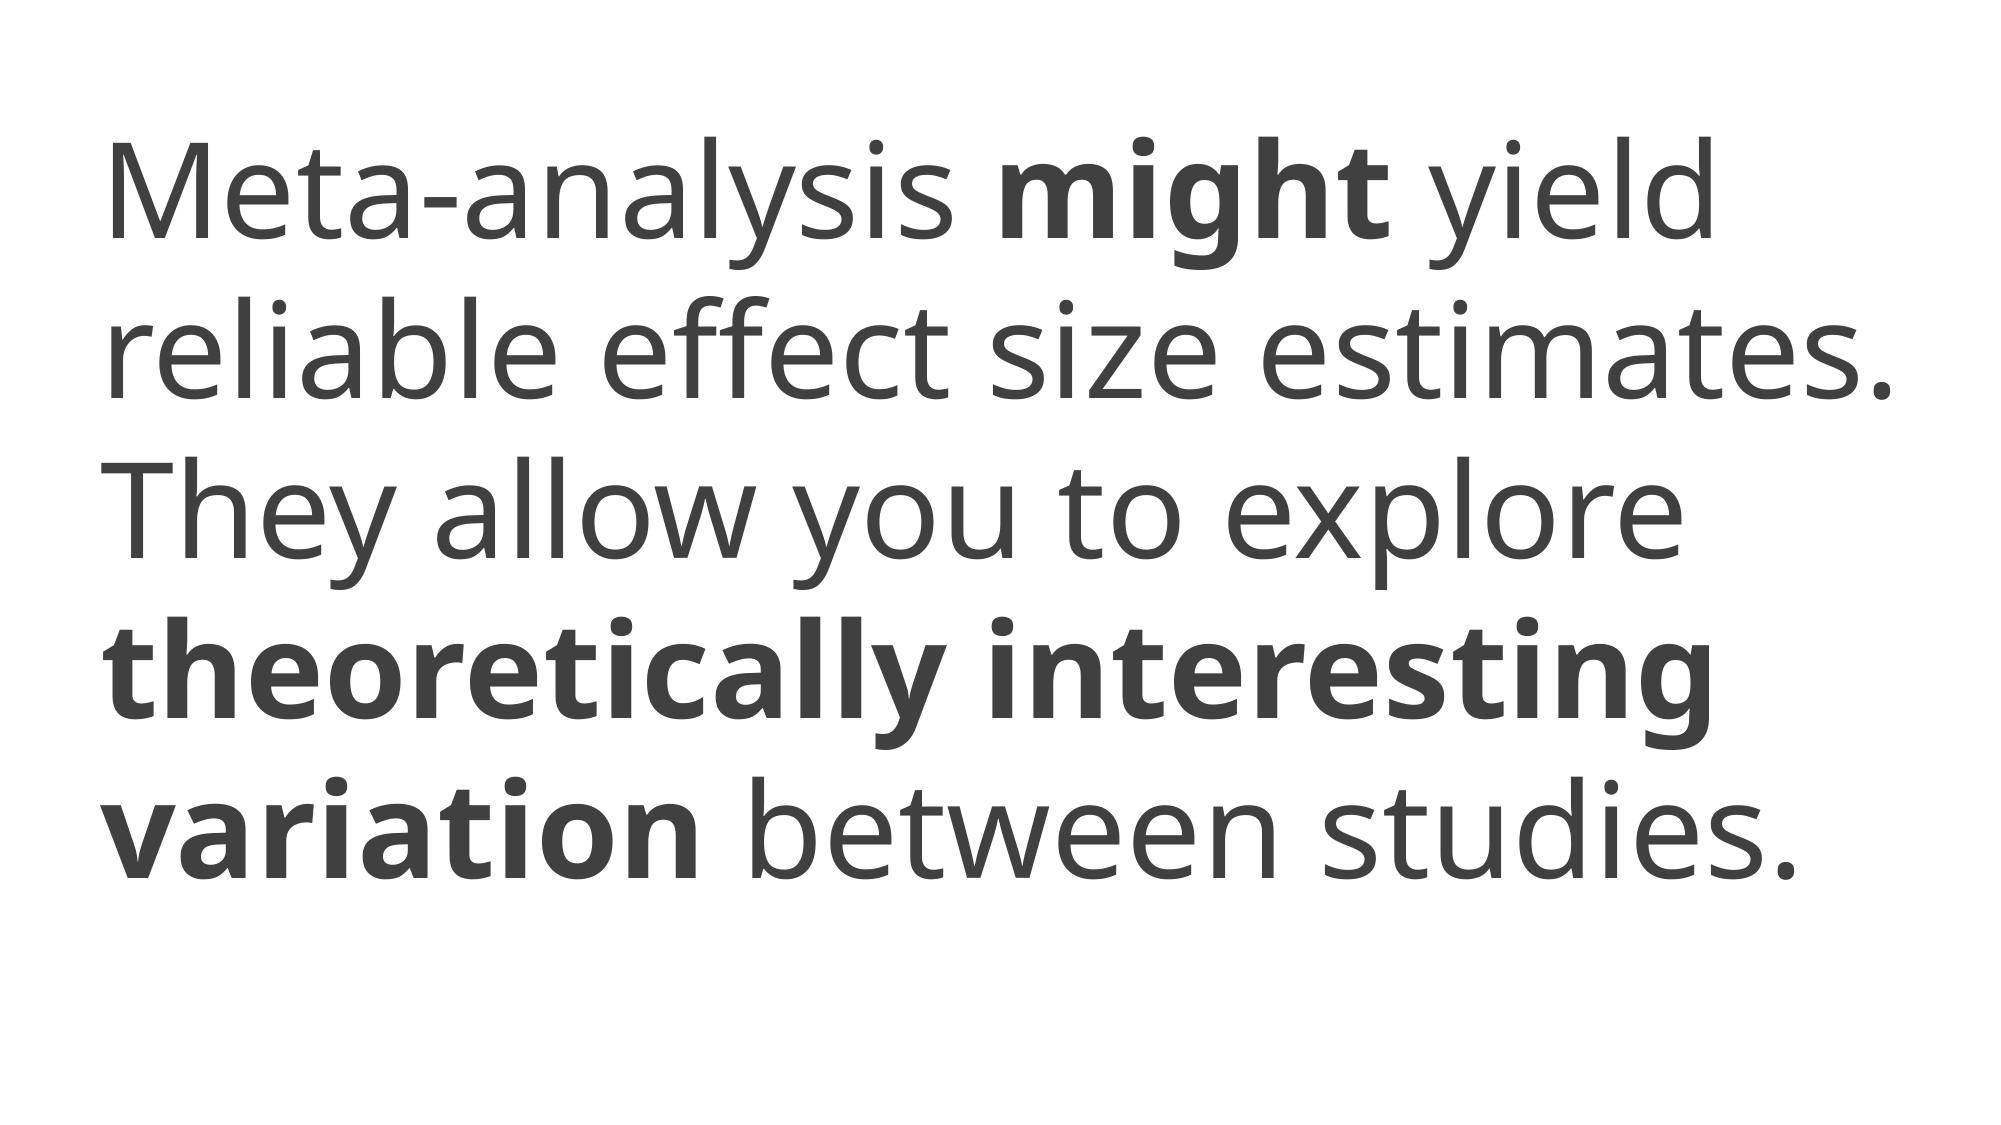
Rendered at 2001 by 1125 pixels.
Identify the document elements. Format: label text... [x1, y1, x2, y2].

list Meta-analysis might yield reliable effect size estimates. They allow you to explore theoretically interesting variation between studies. [85, 98, 1921, 1049]
